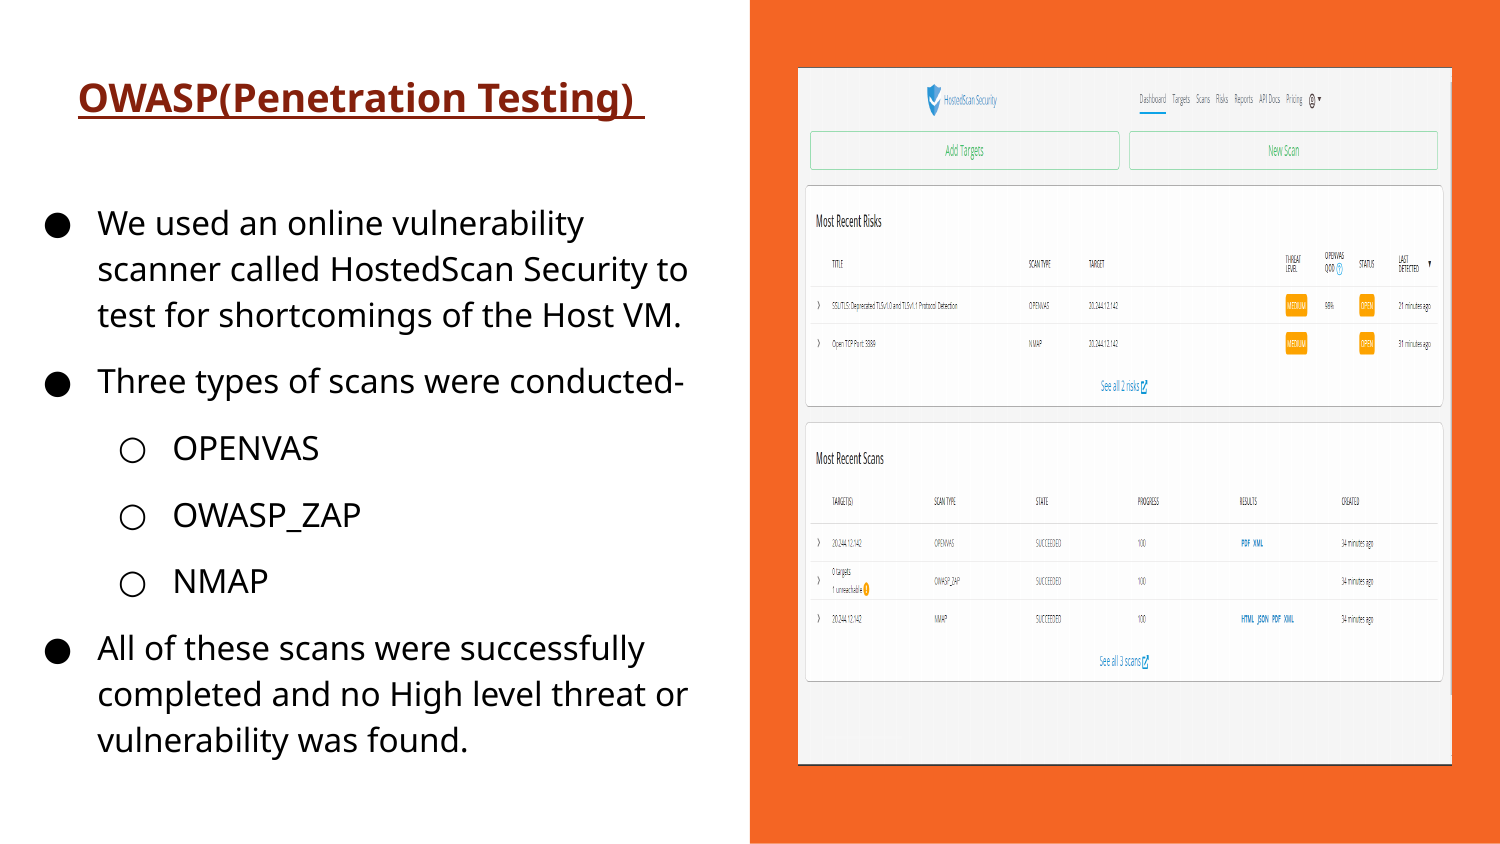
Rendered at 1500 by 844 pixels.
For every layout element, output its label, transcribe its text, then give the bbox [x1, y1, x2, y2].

text_box OWASP(Penetration Testing) We used an online vulnerability scanner called HostedScan Security to test for shortcomings of the Host VM. Three types of scans were conducted- OPENVAS OWASP_ZAP NMAP All of these scans were successfully completed and no High level threat or vulnerability was found. [7, 51, 716, 844]
picture [798, 67, 1453, 767]
